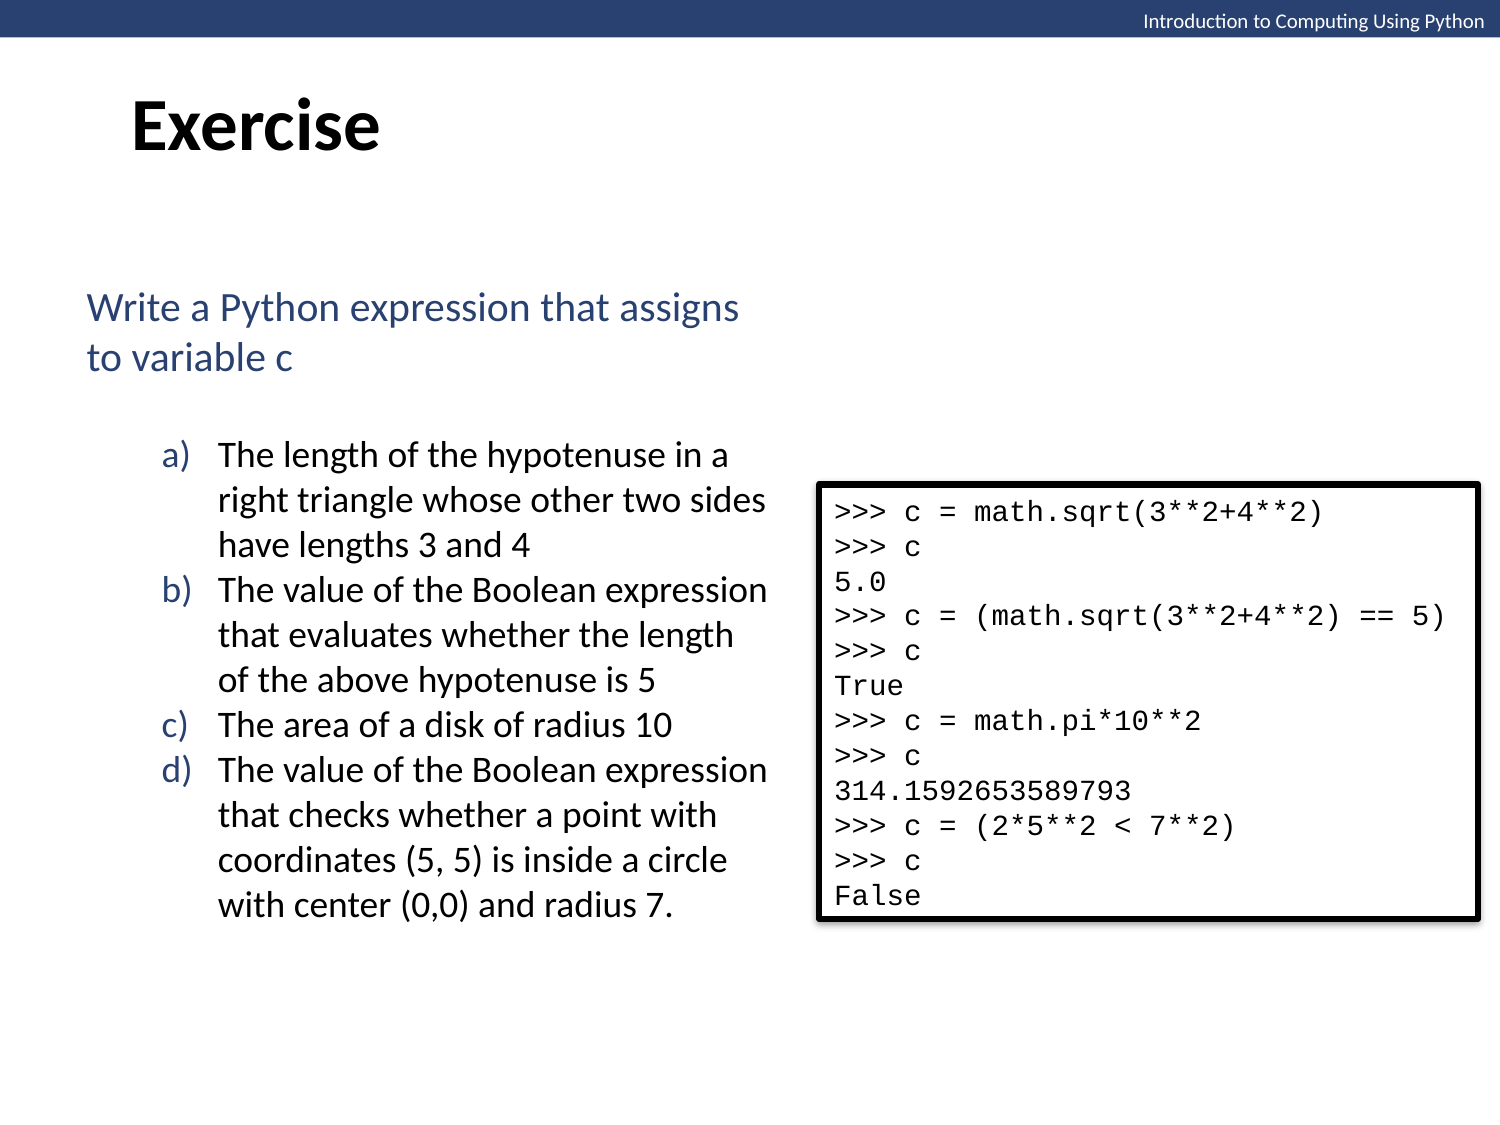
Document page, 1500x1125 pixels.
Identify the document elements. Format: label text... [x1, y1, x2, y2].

text_box Write a Python expression that assigns to variable c The length of the hypotenuse in a right triangle whose other two sides have lengths 3 and 4 The value of the Boolean expression that evaluates whether the length of the above hypotenuse is 5 The area of a disk of radius 10 The value of the Boolean expression that checks whether a point with coordinates (5, 5) is inside a circle with center (0,0) and radius 7. [71, 272, 784, 933]
text_box >>> c = math.sqrt(3**2+4**2) >>> c 5.0 >>> c = (math.sqrt(3**2+4**2) == 5) >>> c True >>> c = math.pi*10**2 >>> c 314.1592653589793 >>> c = (2*5**2 < 7**2) >>> c False [818, 484, 1479, 920]
text_box Exercise [116, 0, 1392, 242]
text_box [0, 0, 116, 38]
text_box Introduction to Computing Using Python [1392, 0, 1500, 40]
